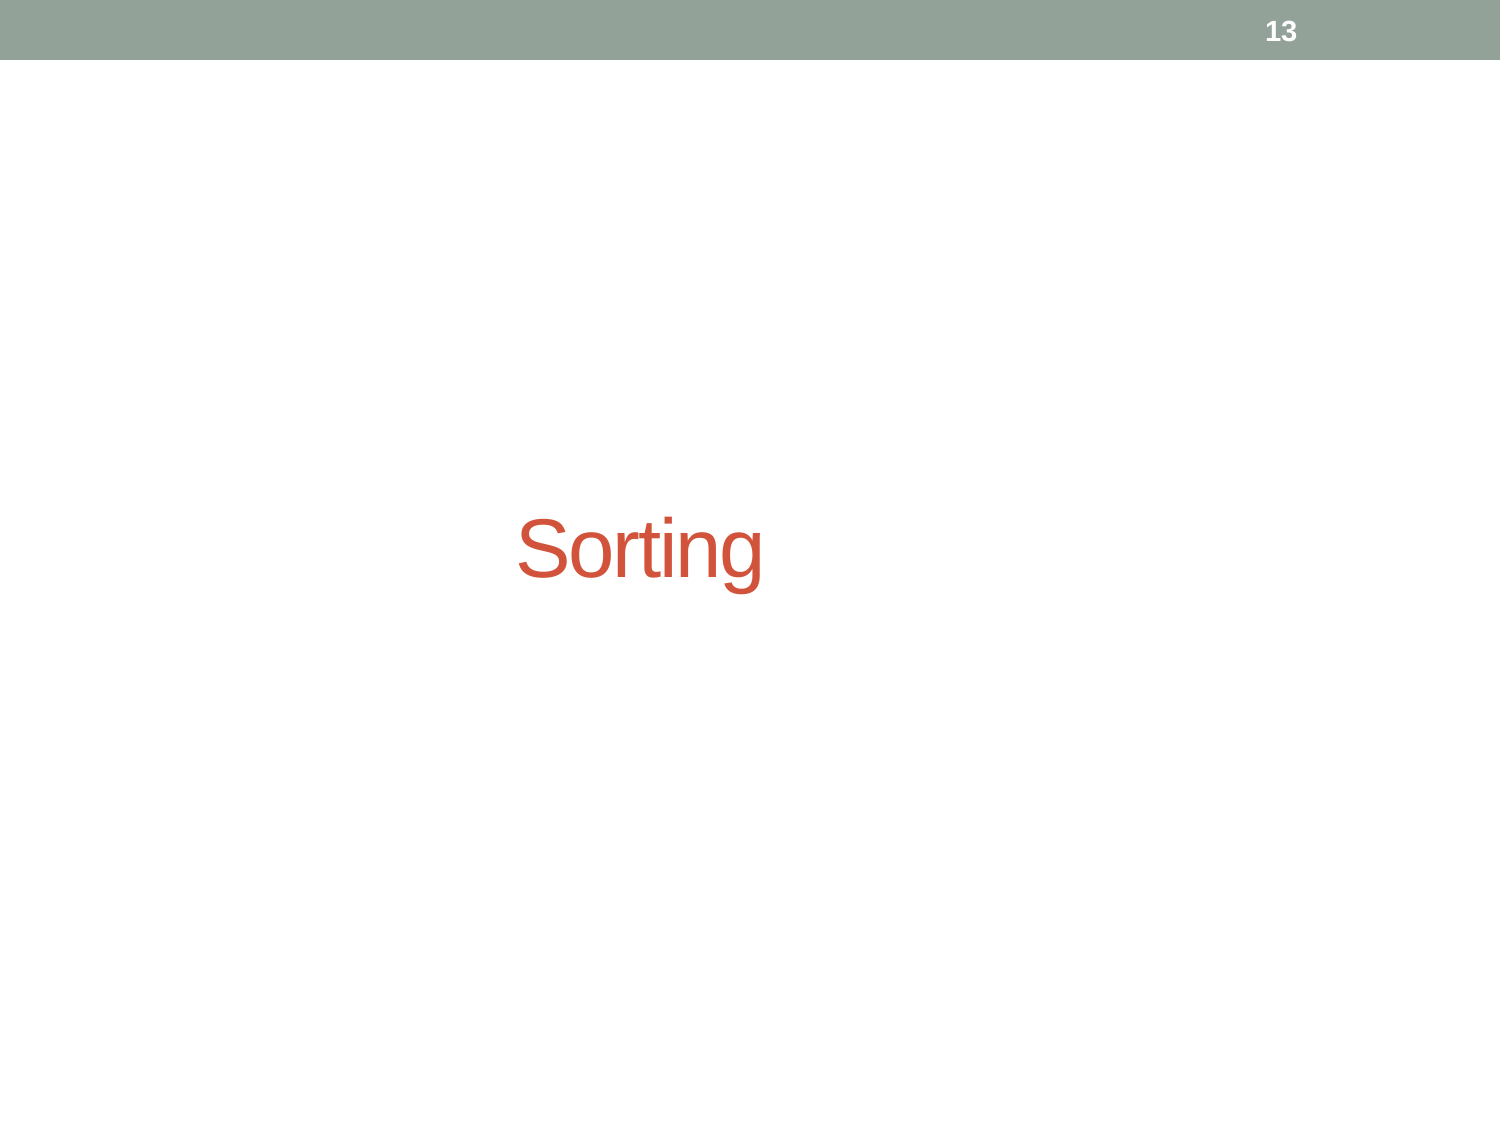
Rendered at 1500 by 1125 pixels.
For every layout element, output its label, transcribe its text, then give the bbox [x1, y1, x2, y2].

slide_number 13 [1250, 3, 1425, 57]
title Sorting [500, 462, 975, 625]
